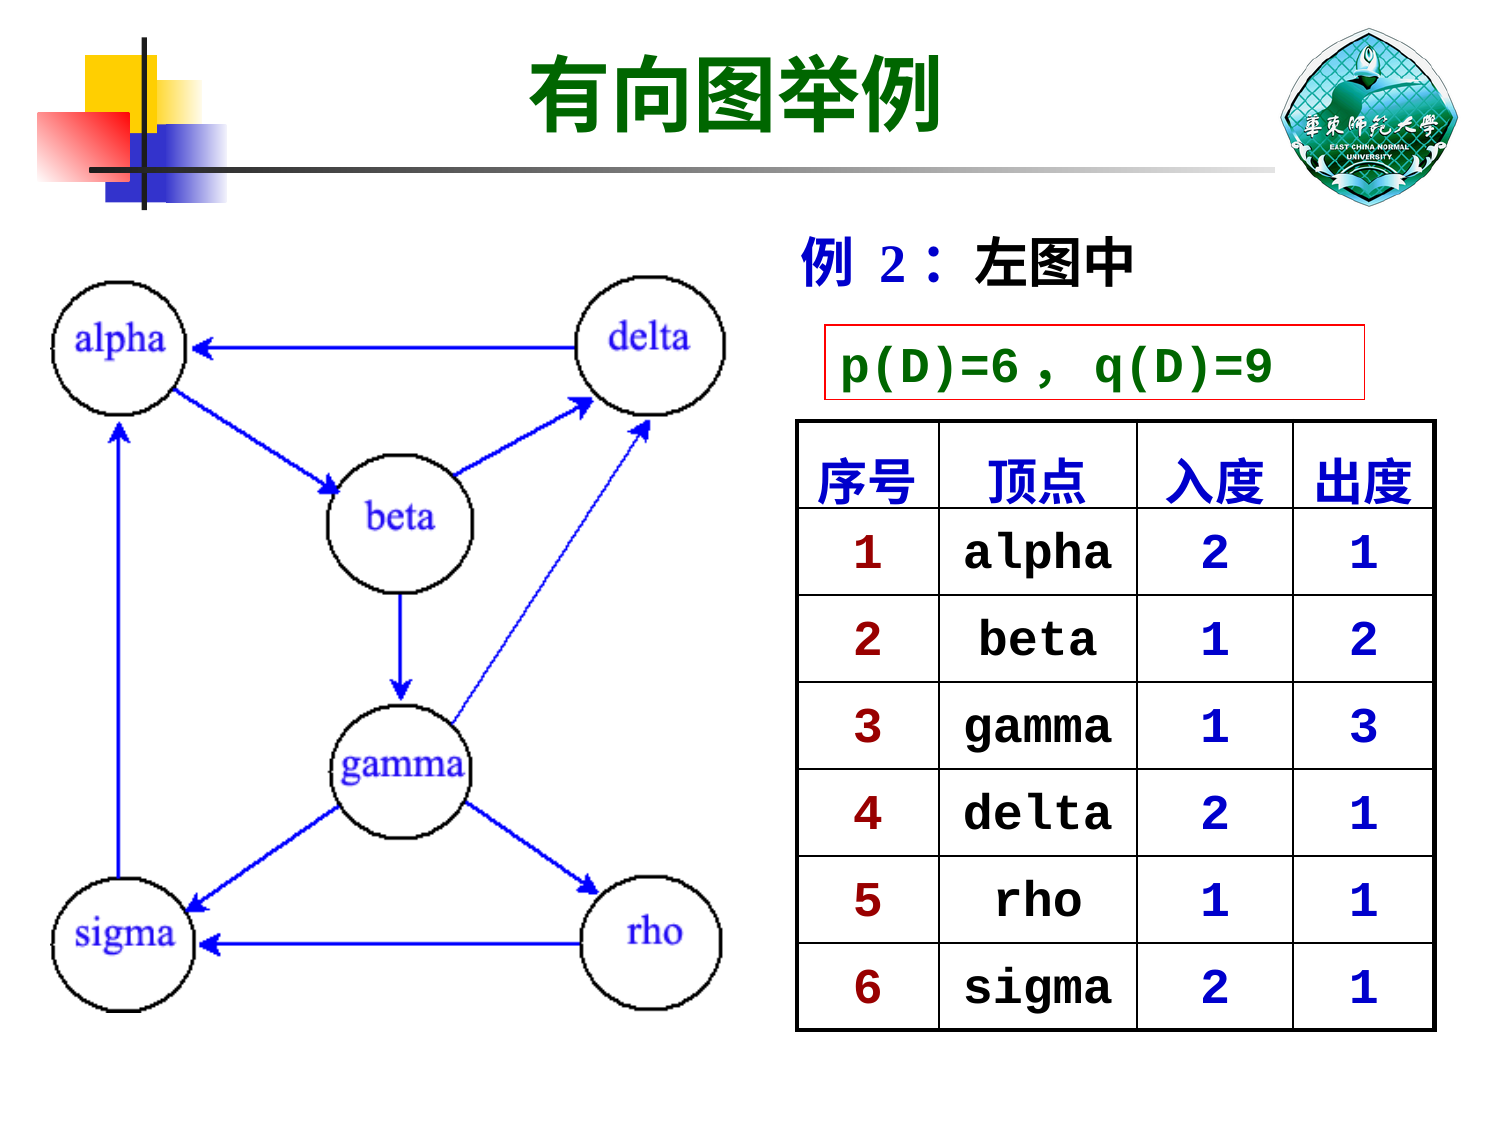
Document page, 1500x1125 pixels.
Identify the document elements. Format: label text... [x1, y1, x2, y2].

table_cell 1 [1294, 944, 1432, 1028]
table_cell gamma [940, 683, 1136, 768]
table_cell 1 [1294, 770, 1432, 855]
table_cell sigma [940, 944, 1136, 1028]
table_cell delta [940, 770, 1136, 855]
table_cell 2 [1138, 944, 1292, 1028]
table_cell 6 [799, 944, 938, 1028]
table_cell 3 [1294, 683, 1432, 768]
table_cell 3 [799, 683, 938, 768]
text_box 例 2：左图中 [785, 207, 1247, 301]
table_cell alpha [940, 509, 1136, 594]
table_cell 1 [799, 509, 938, 594]
table_cell 2 [1138, 509, 1292, 594]
table_header 序号 [799, 423, 938, 507]
table_cell 1 [1138, 857, 1292, 942]
picture [49, 274, 728, 1013]
table_cell 1 [1294, 857, 1432, 942]
title 有向图举例 [225, 24, 1247, 150]
table_header 出度 [1294, 423, 1432, 507]
table_cell 2 [1138, 770, 1292, 855]
table_cell 4 [799, 770, 938, 855]
table_cell 1 [1138, 596, 1292, 681]
table_cell 2 [1294, 596, 1432, 681]
table_cell 1 [1138, 683, 1292, 768]
table_cell 1 [1294, 509, 1432, 594]
table_cell 5 [799, 857, 938, 942]
table_cell beta [940, 596, 1136, 681]
table_header 顶点 [940, 423, 1136, 507]
table_cell 2 [799, 596, 938, 681]
table_header 入度 [1138, 423, 1292, 507]
text_box p(D)=6，q(D)=9 [825, 324, 1365, 400]
table_cell rho [940, 857, 1136, 942]
picture [1275, 24, 1463, 212]
